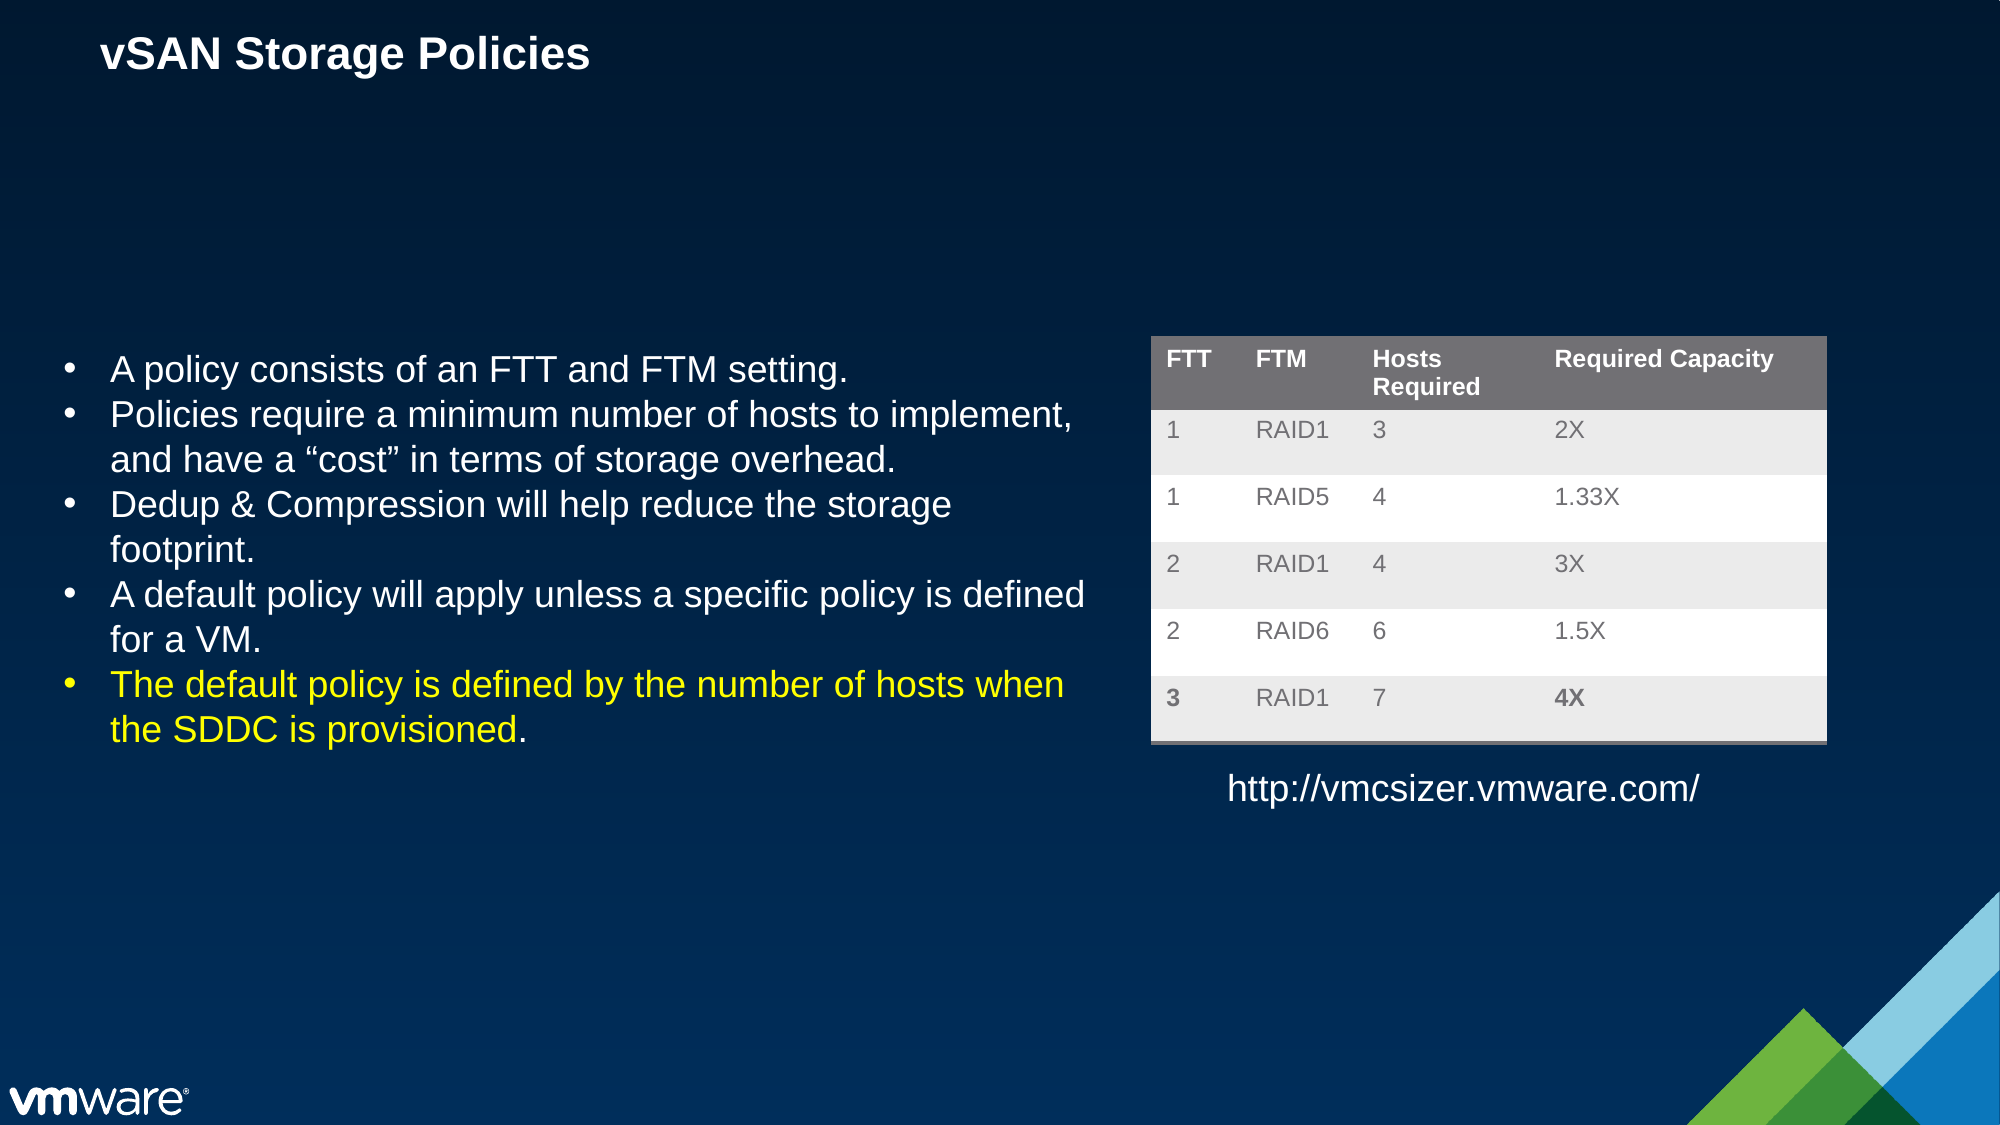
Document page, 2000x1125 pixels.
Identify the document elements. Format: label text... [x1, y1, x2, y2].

table_cell 6 [1358, 609, 1540, 676]
table_cell 3 [1358, 410, 1540, 475]
table_cell RAID1 [1241, 676, 1358, 741]
table_cell 4X [1540, 676, 1827, 741]
table_cell 1.33X [1540, 475, 1827, 542]
table_cell 2 [1151, 542, 1241, 609]
text_box http://vmcsizer.vmware.com/ [1212, 756, 1715, 817]
table_cell RAID5 [1241, 475, 1358, 542]
table_header Required Capacity [1540, 339, 1827, 407]
table_cell RAID1 [1241, 410, 1358, 475]
table_cell 2 [1151, 609, 1241, 676]
table_cell 1 [1151, 410, 1241, 475]
table_cell 2X [1540, 410, 1827, 475]
table_header Hosts Required [1358, 339, 1540, 407]
table_cell 3 [1151, 676, 1241, 741]
table_cell 7 [1358, 676, 1540, 741]
table_header FTM [1241, 339, 1358, 407]
table_cell 3X [1540, 542, 1827, 609]
table_cell 1 [1151, 475, 1241, 542]
table_cell RAID1 [1241, 542, 1358, 609]
table_cell RAID6 [1241, 609, 1358, 676]
table_header FTT [1151, 339, 1241, 407]
title vSAN Storage Policies [99, 12, 1900, 80]
table_cell 4 [1358, 475, 1540, 542]
text_box A policy consists of an FTT and FTM setting. Policies require a minimum number of hosts to implement, and have a “cost” in terms of storage overhead. Dedup & Compression will help reduce the storage footprint. A default policy will apply unless a specific policy is defined for a VM. The default policy is defined by the number of hosts when the SDDC is provisioned. [48, 337, 1111, 848]
table_cell 1.5X [1540, 609, 1827, 676]
picture [1674, 887, 2000, 1125]
table_cell 4 [1358, 542, 1540, 609]
